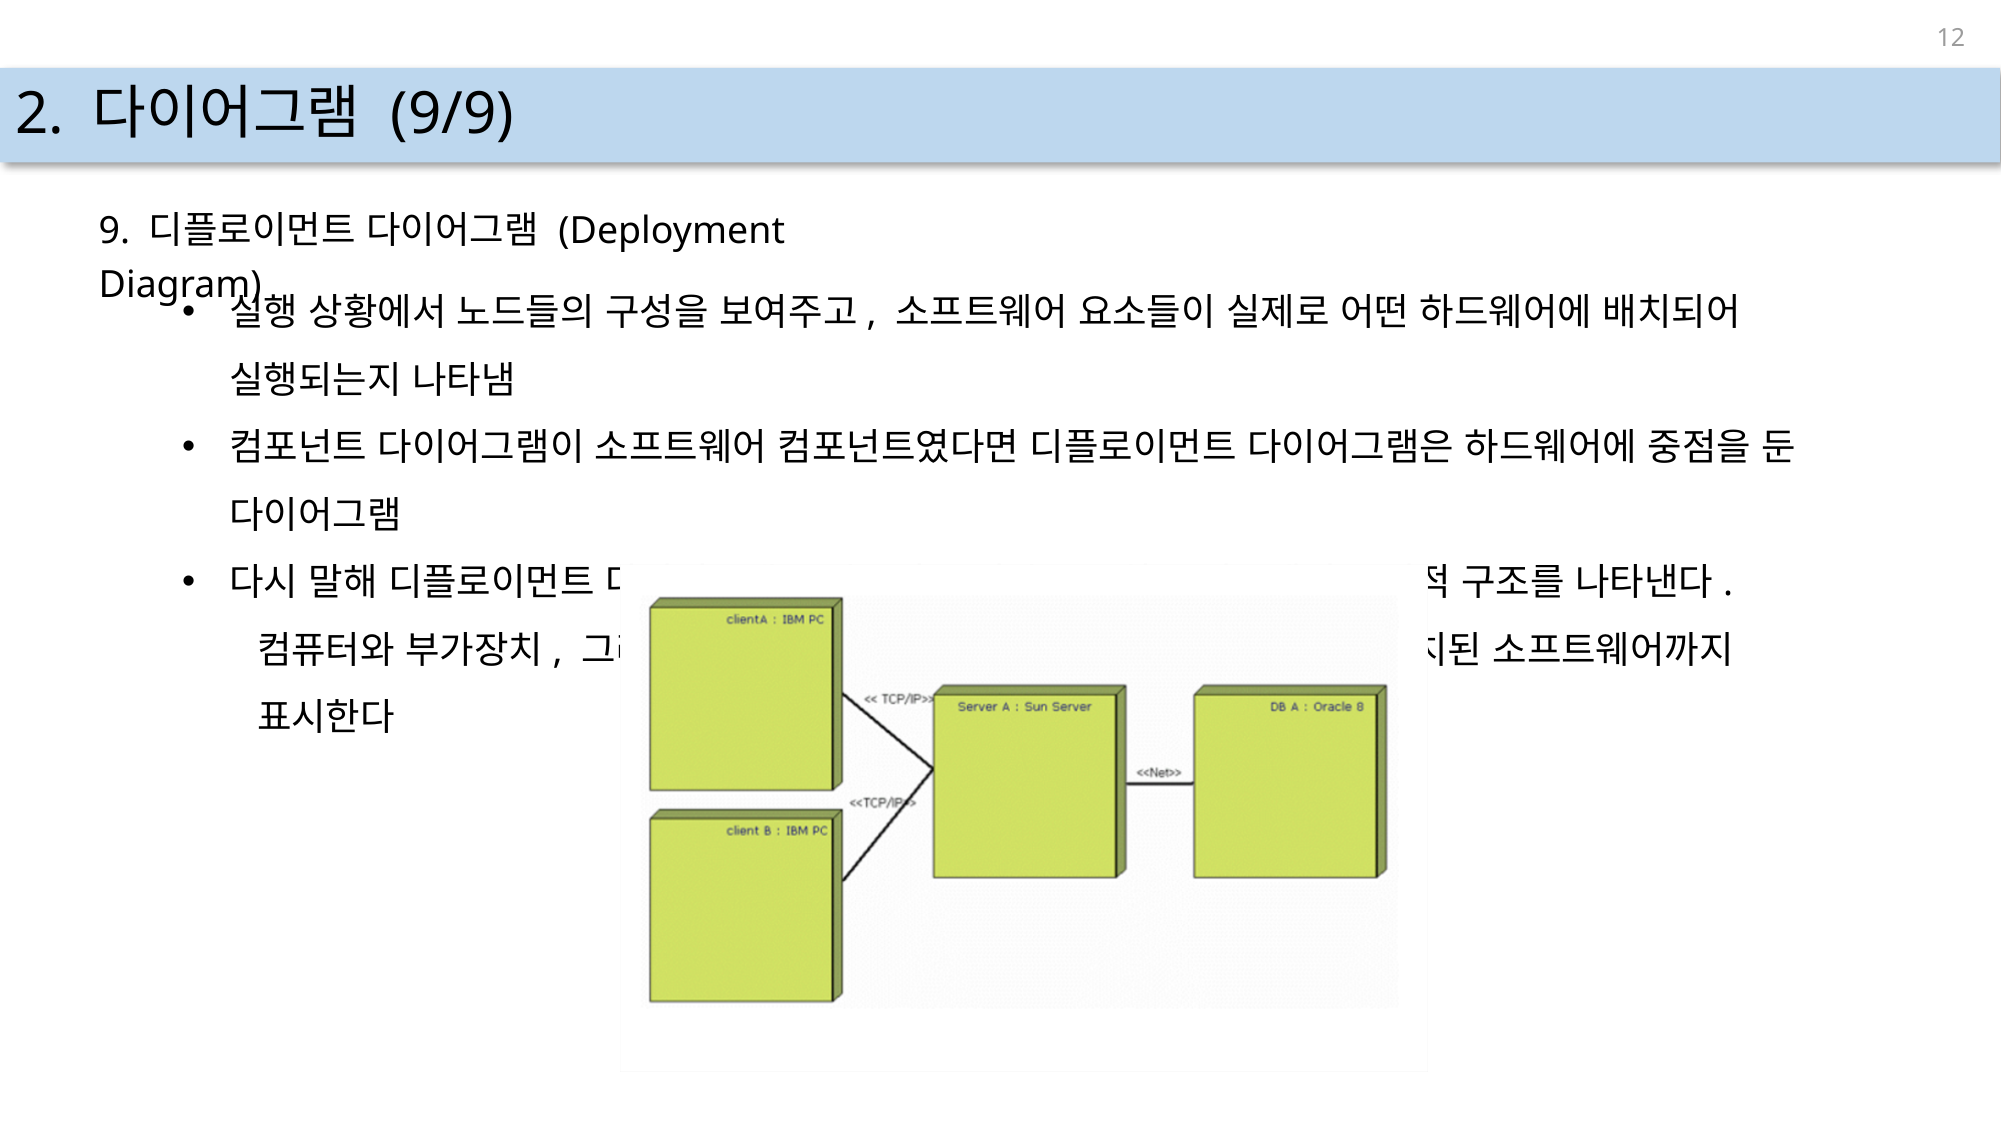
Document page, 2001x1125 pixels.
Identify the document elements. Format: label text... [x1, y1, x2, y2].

picture [618, 562, 1430, 1074]
text_box 9. 디플로이먼트 다이어그램 (Deployment Diagram) [83, 189, 952, 313]
slide_number 12 [1530, 8, 1981, 68]
title 2. 다이어그램 (9/9) [0, 53, 1725, 177]
text_box 실행 상황에서 노드들의 구성을 보여주고, 소프트웨어 요소들이 실제로 어떤 하드웨어에 배치되어 실행되는지 나타냄 컴포넌트 다이어그램이 소프트웨어 컴포넌트였다면 디플로이먼트 다이어그램은 하드웨어에 중점을 둔 다이어그램 다시 말해 디플로이먼트 다이어그램은 컴퓨터를 기반으로 하는 시스템의 물리적 구조를 나타낸다. 컴퓨터와 부가장치, 그리고 각각의 연결 관계뿐만 아니라 각각의 기계에 설치된 소프트웨어까지 표시한다 [167, 258, 1880, 746]
